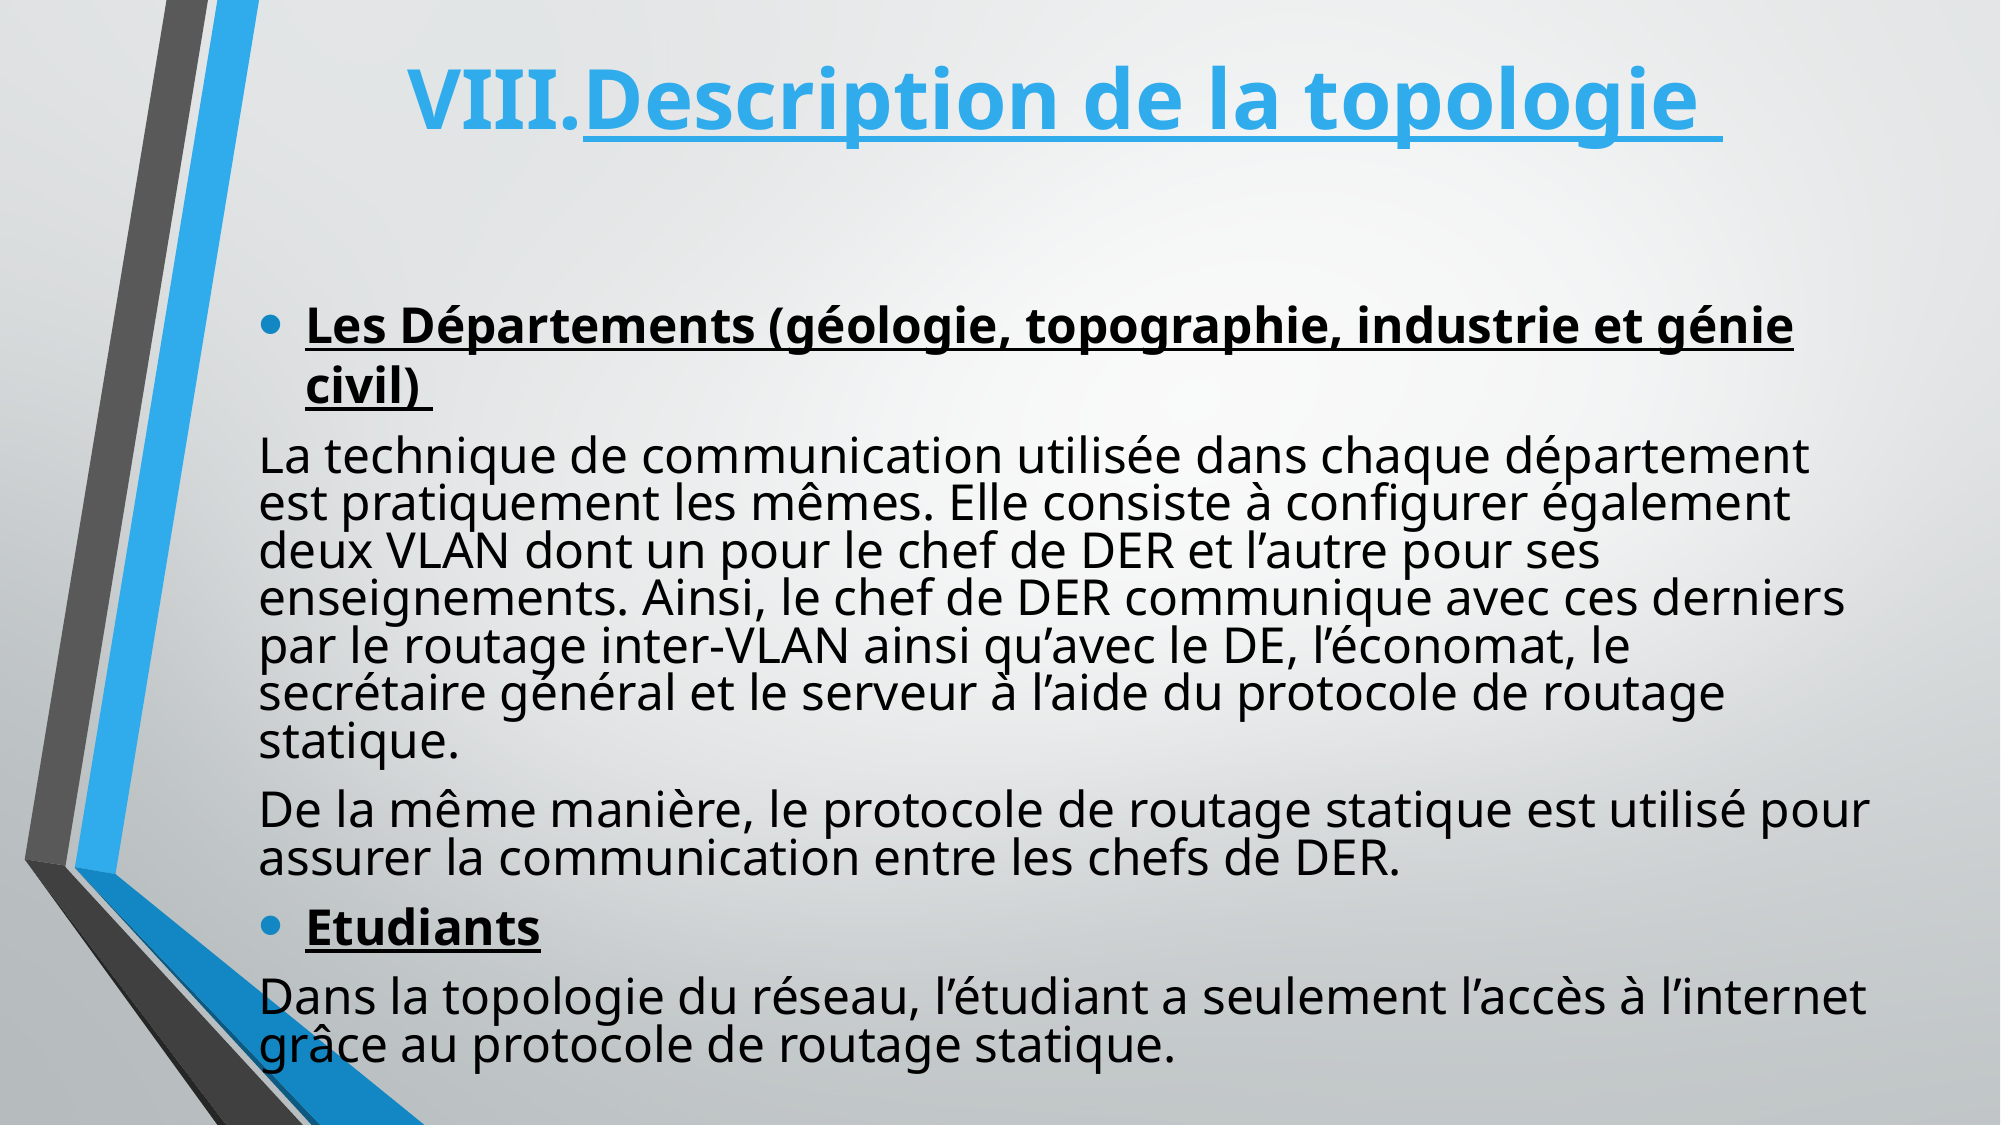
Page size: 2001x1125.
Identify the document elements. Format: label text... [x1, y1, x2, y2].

title Description de la topologie [243, 0, 1887, 123]
list Les Départements (géologie, topographie, industrie et génie civil) La technique de communication utilisée dans chaque département est pratiquement les mêmes. Elle consiste à configurer également deux VLAN dont un pour le chef de DER et l’autre pour ses enseignements. Ainsi, le chef de DER communique avec ces derniers par le routage inter-VLAN ainsi qu’avec le DE, l’économat, le secrétaire général et le serveur à l’aide du protocole de routage statique. De la même manière, le protocole de routage statique est utilisé pour assurer la communication entre les chefs de DER. Etudiants Dans la topologie du réseau, l’étudiant a seulement l’accès à l’internet grâce au protocole de routage statique. [243, 123, 1887, 1090]
